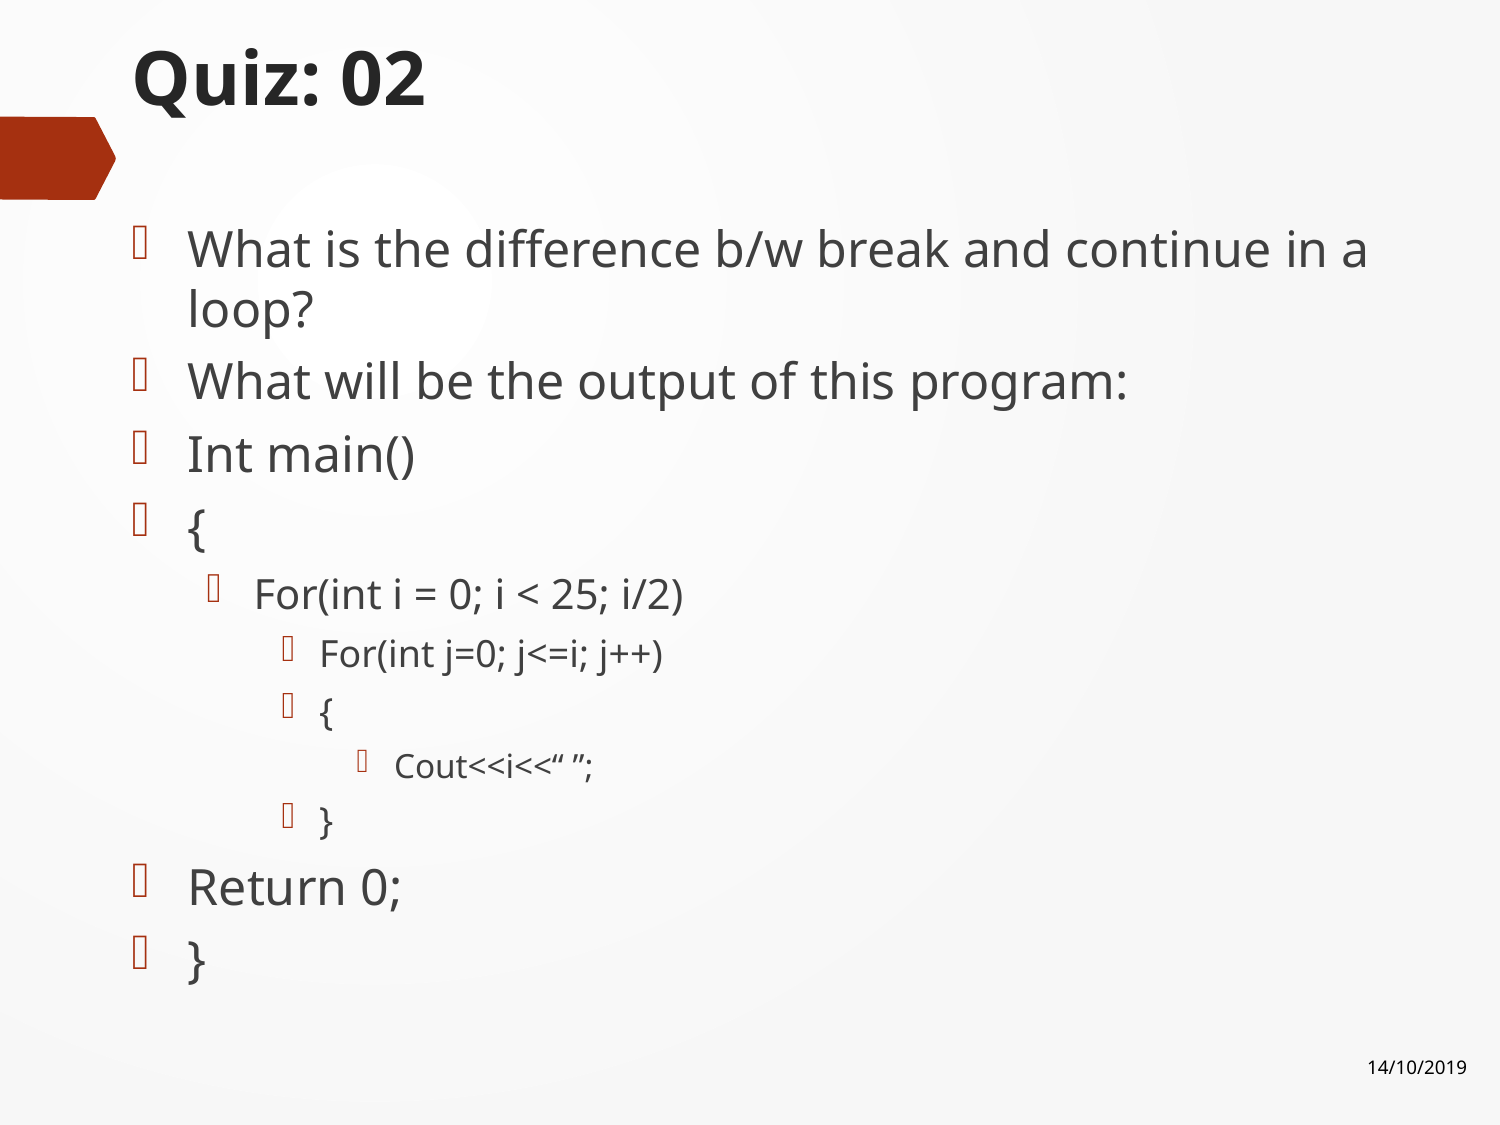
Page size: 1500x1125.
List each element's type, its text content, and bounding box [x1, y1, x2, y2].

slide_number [1260, 1037, 1483, 1098]
title Quiz: 02 [116, 23, 1483, 158]
list What is the difference b/w break and continue in a loop? What will be the output of this program: Int main() { For(int i = 0; i < 25; i/2) For(int j=0; j<=i; j++) { Cout<<i<<“ ”; } Return 0; } [116, 210, 1483, 1029]
